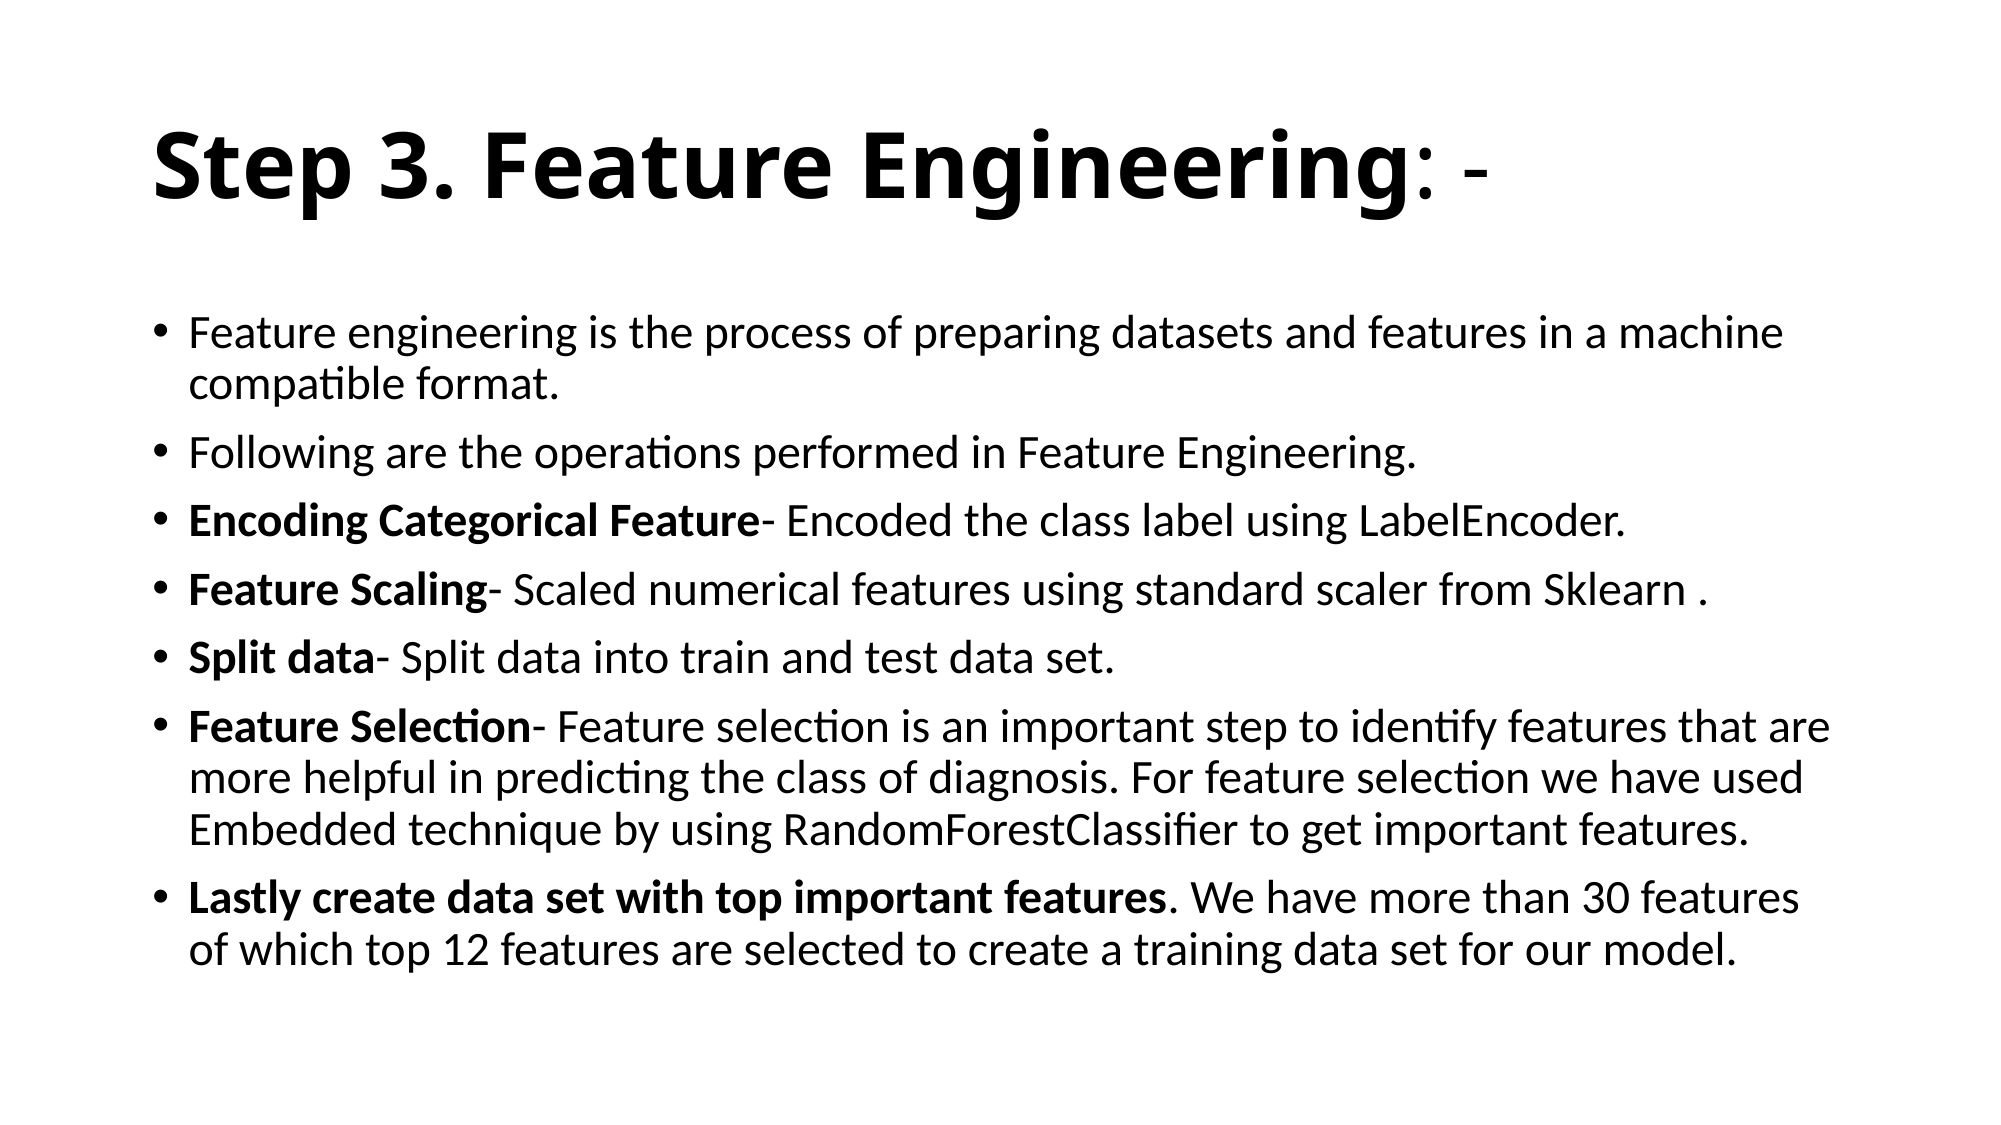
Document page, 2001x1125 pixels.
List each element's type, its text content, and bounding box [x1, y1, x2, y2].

title Step 3. Feature Engineering: - [137, 59, 1863, 278]
list Feature engineering is the process of preparing datasets and features in a machine compatible format. Following are the operations performed in Feature Engineering. Encoding Categorical Feature- Encoded the class label using LabelEncoder. Feature Scaling- Scaled numerical features using standard scaler from Sklearn . Split data- Split data into train and test data set. Feature Selection- Feature selection is an important step to identify features that are more helpful in predicting the class of diagnosis. For feature selection we have used Embedded technique by using RandomForestClassifier to get important features. Lastly create data set with top important features. We have more than 30 features of which top 12 features are selected to create a training data set for our model. [137, 299, 1863, 1014]
